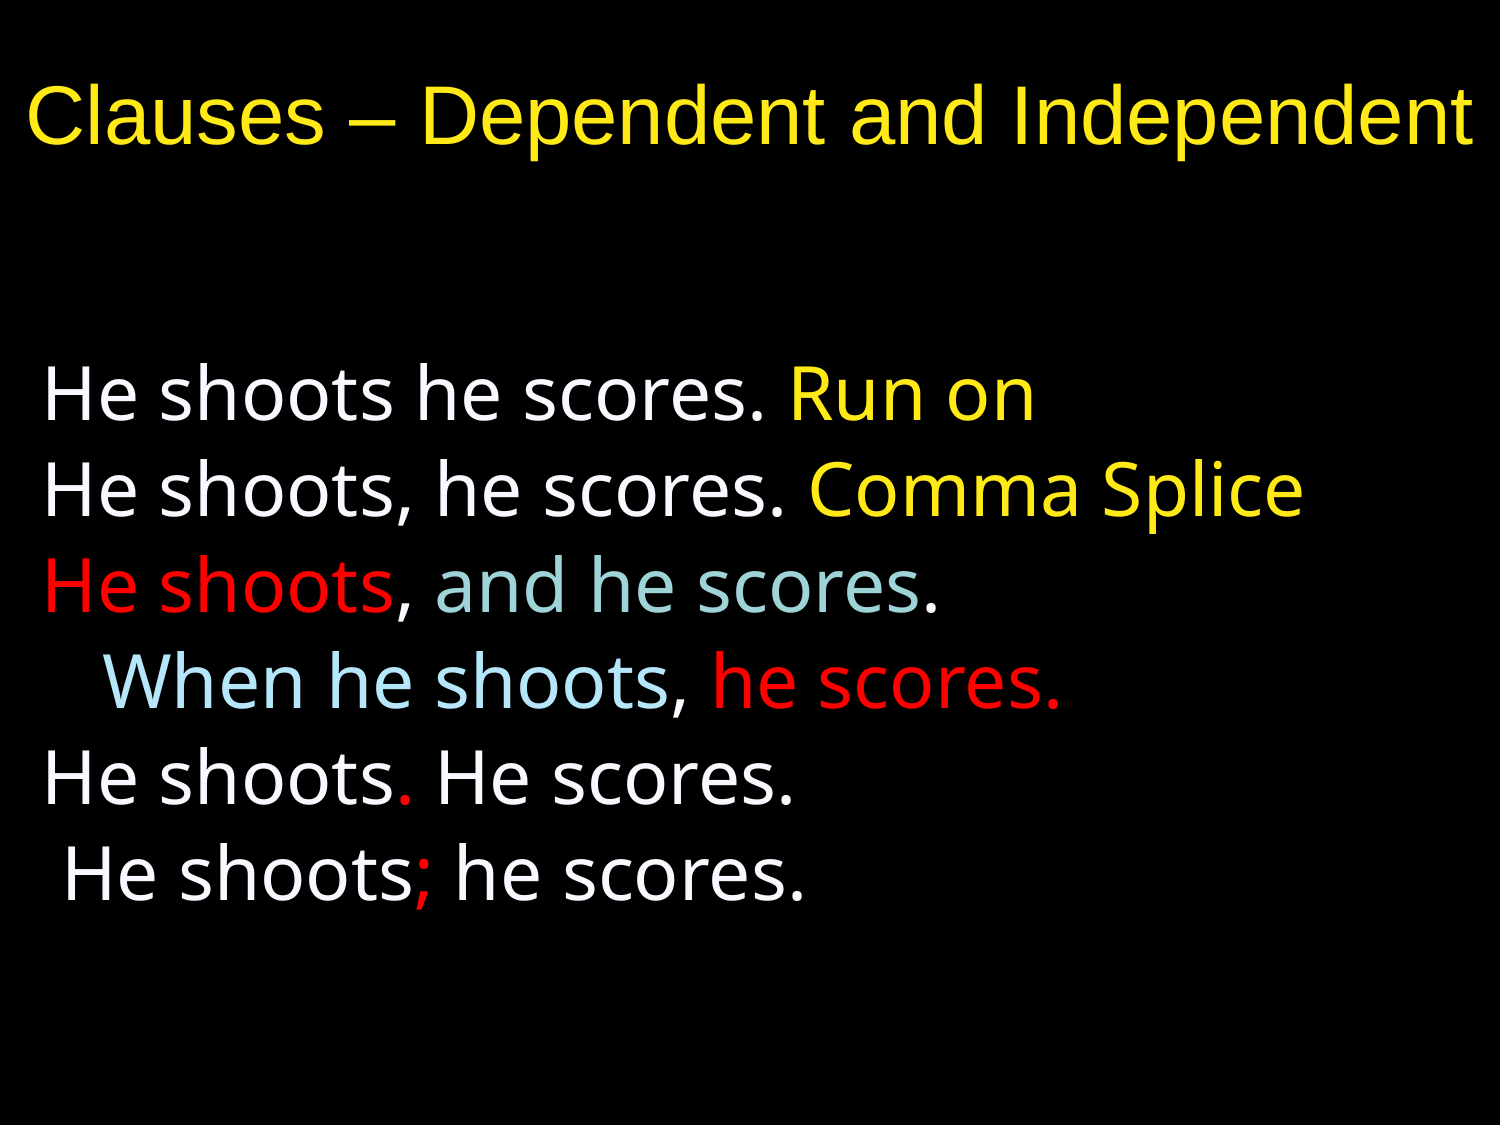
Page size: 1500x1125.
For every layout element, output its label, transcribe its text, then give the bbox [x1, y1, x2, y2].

list He shoots he scores. Run on He shoots, he scores. Comma Splice He shoots, and he scores. When he shoots, he scores. He shoots. He scores. He shoots; he scores. [0, 243, 1471, 977]
title Clauses – Dependent and Independent [0, 0, 1500, 188]
